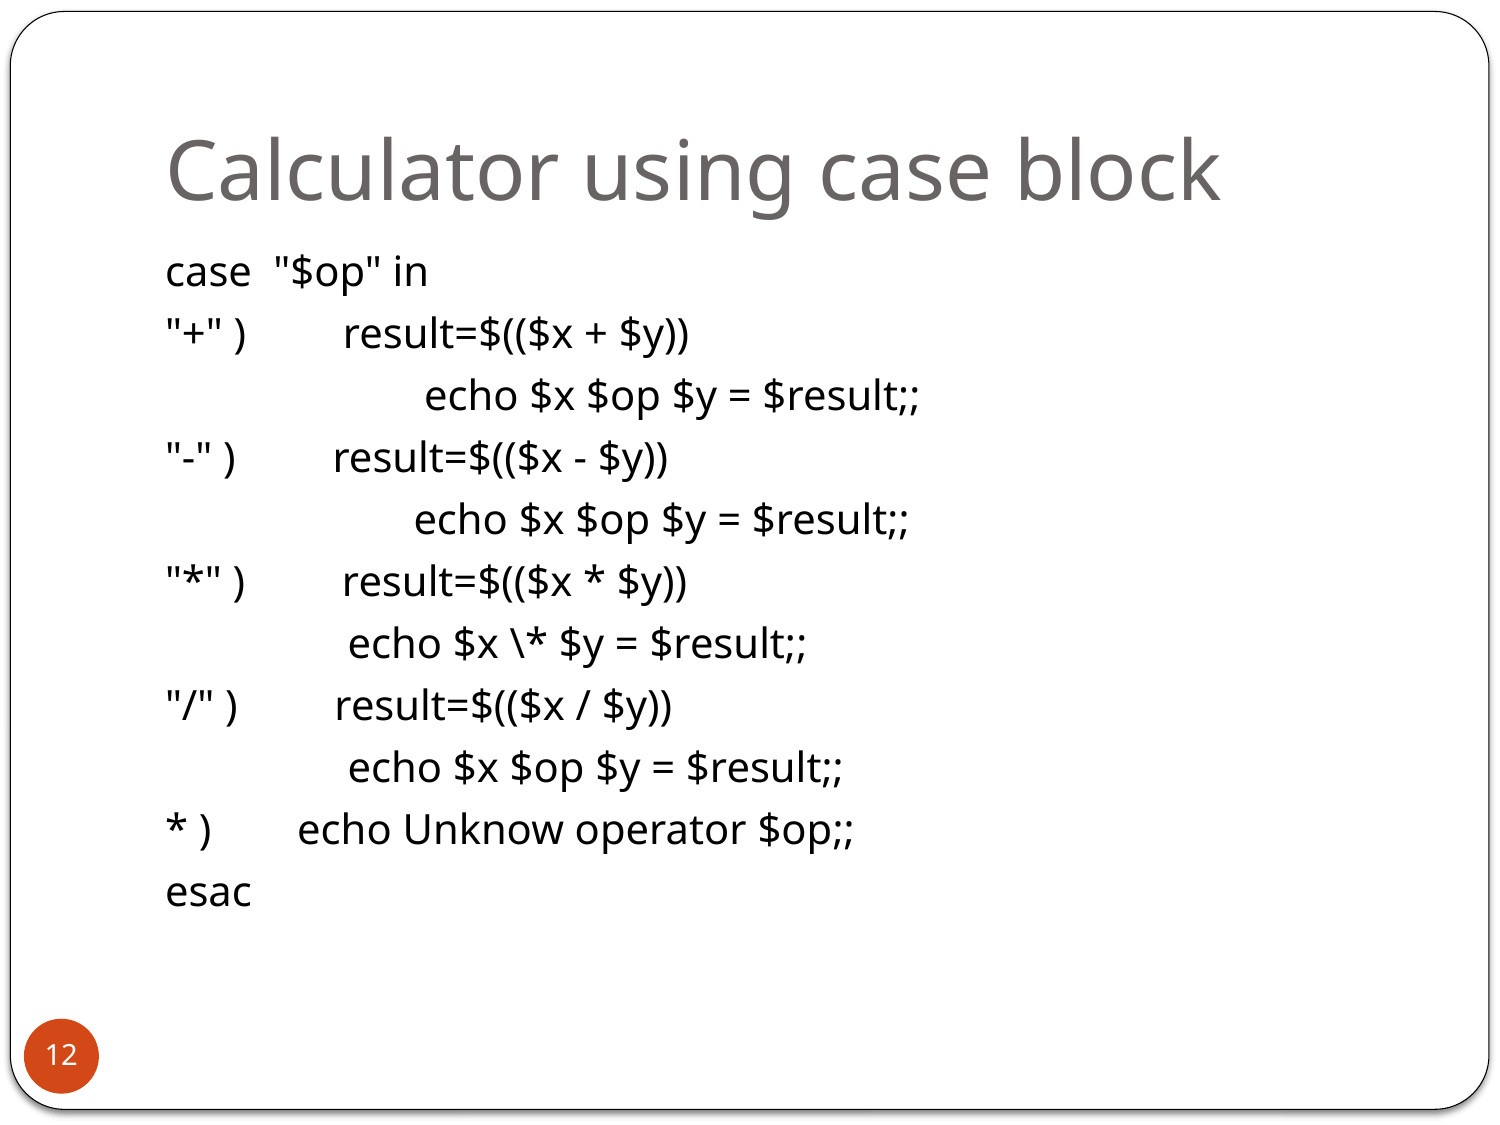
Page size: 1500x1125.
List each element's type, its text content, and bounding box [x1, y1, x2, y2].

slide_number 12 [23, 1018, 99, 1094]
title Calculator using case block [150, 45, 1425, 233]
list case "$op" in "+" ) result=$(($x + $y)) echo $x $op $y = $result;; "-" ) result=$(($x - $y)) echo $x $op $y = $result;; "*" ) result=$(($x * $y)) echo $x \* $y = $result;; "/" ) result=$(($x / $y)) echo $x $op $y = $result;; * ) echo Unknow operator $op;; esac [150, 237, 1425, 988]
